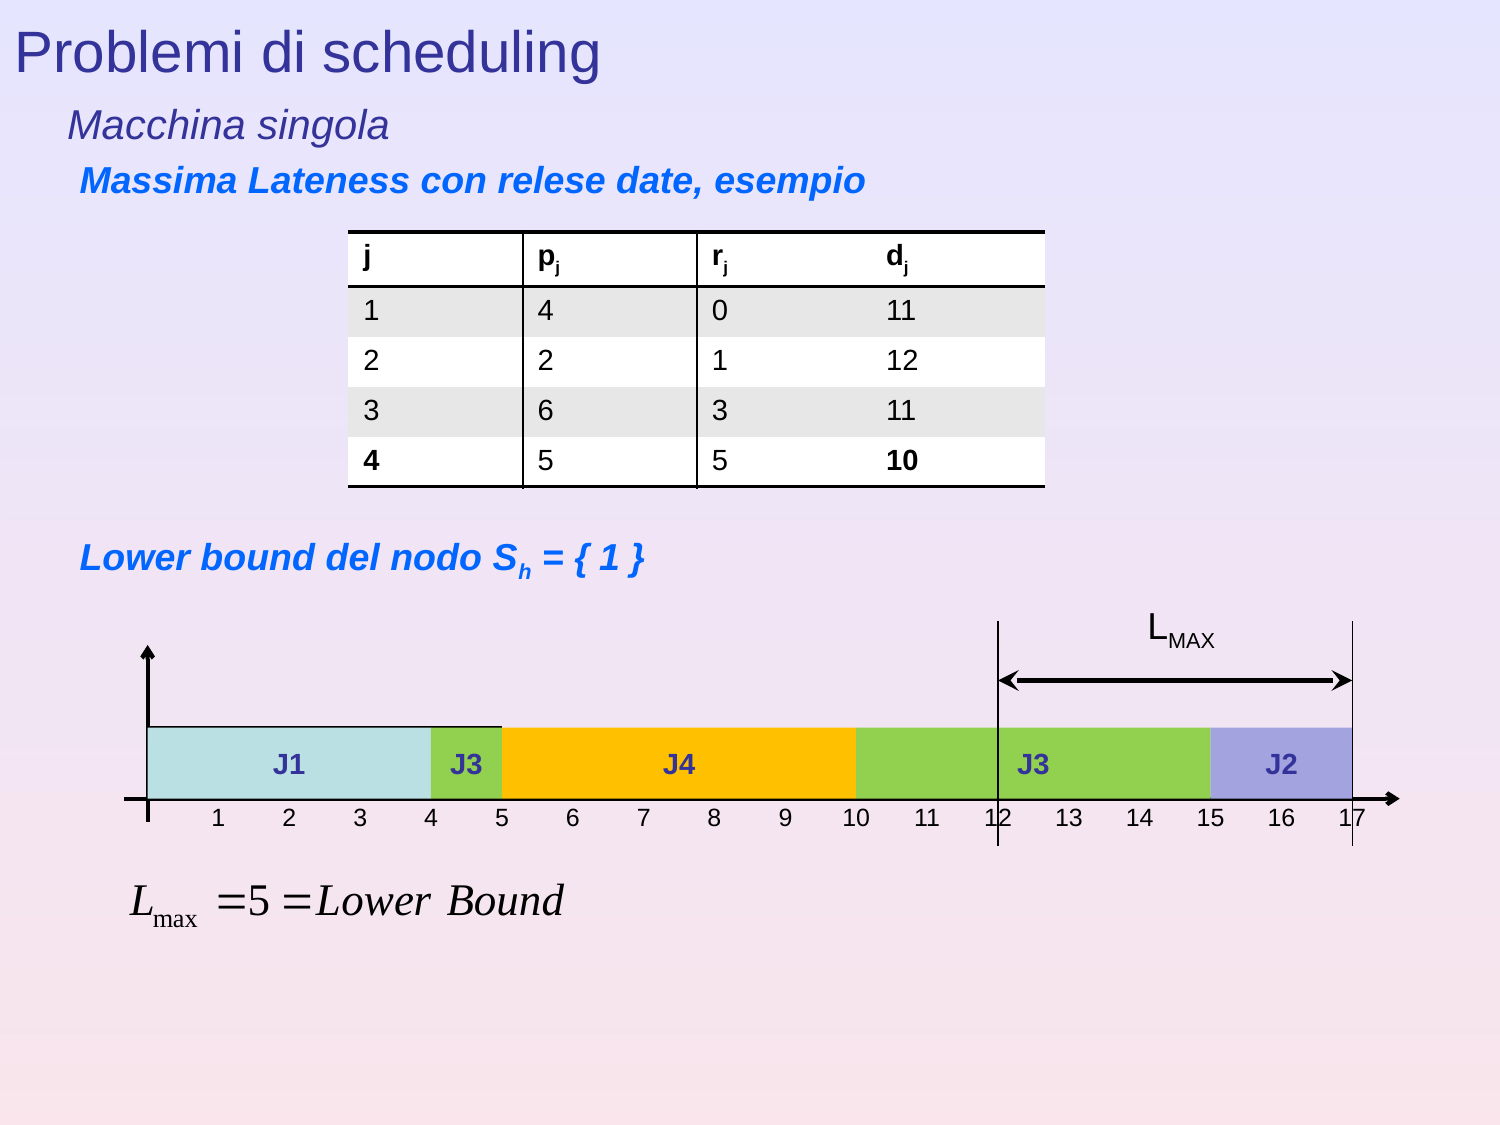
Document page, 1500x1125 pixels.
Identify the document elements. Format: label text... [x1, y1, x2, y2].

table_cell 1 [698, 337, 871, 387]
table_header j [348, 234, 522, 285]
table_header dj [871, 234, 1045, 285]
table_header rj [698, 234, 871, 285]
text_box Problemi di scheduling [0, 0, 1350, 102]
table_cell 11 [871, 387, 1045, 437]
table_cell 4 [524, 288, 696, 337]
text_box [123, 644, 993, 846]
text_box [999, 681, 1352, 690]
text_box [121, 870, 576, 939]
table_cell 3 [698, 387, 871, 437]
picture [0, 0, 1500, 1125]
table_cell 3 [348, 387, 522, 437]
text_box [1002, 644, 1347, 679]
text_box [1001, 688, 1347, 846]
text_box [1357, 644, 1400, 846]
table_cell 5 [698, 437, 871, 485]
text_box Massima Lateness con relese date, esempio [64, 148, 1471, 209]
table_cell 2 [348, 337, 522, 387]
table_cell 5 [524, 437, 696, 485]
table_cell 0 [698, 288, 871, 337]
table_cell 12 [871, 337, 1045, 387]
table_cell 10 [871, 437, 1045, 485]
table_header pj [524, 234, 696, 285]
table_cell 6 [524, 387, 696, 437]
table_cell 2 [524, 337, 696, 387]
table_cell 4 [348, 437, 522, 485]
table_cell 11 [871, 288, 1045, 337]
text_box LMAX [1114, 596, 1248, 643]
text_box Lower bound del nodo Sh = { 1 } [64, 525, 1471, 592]
text_box Macchina singola [52, 90, 1424, 161]
table_cell 1 [348, 288, 522, 337]
